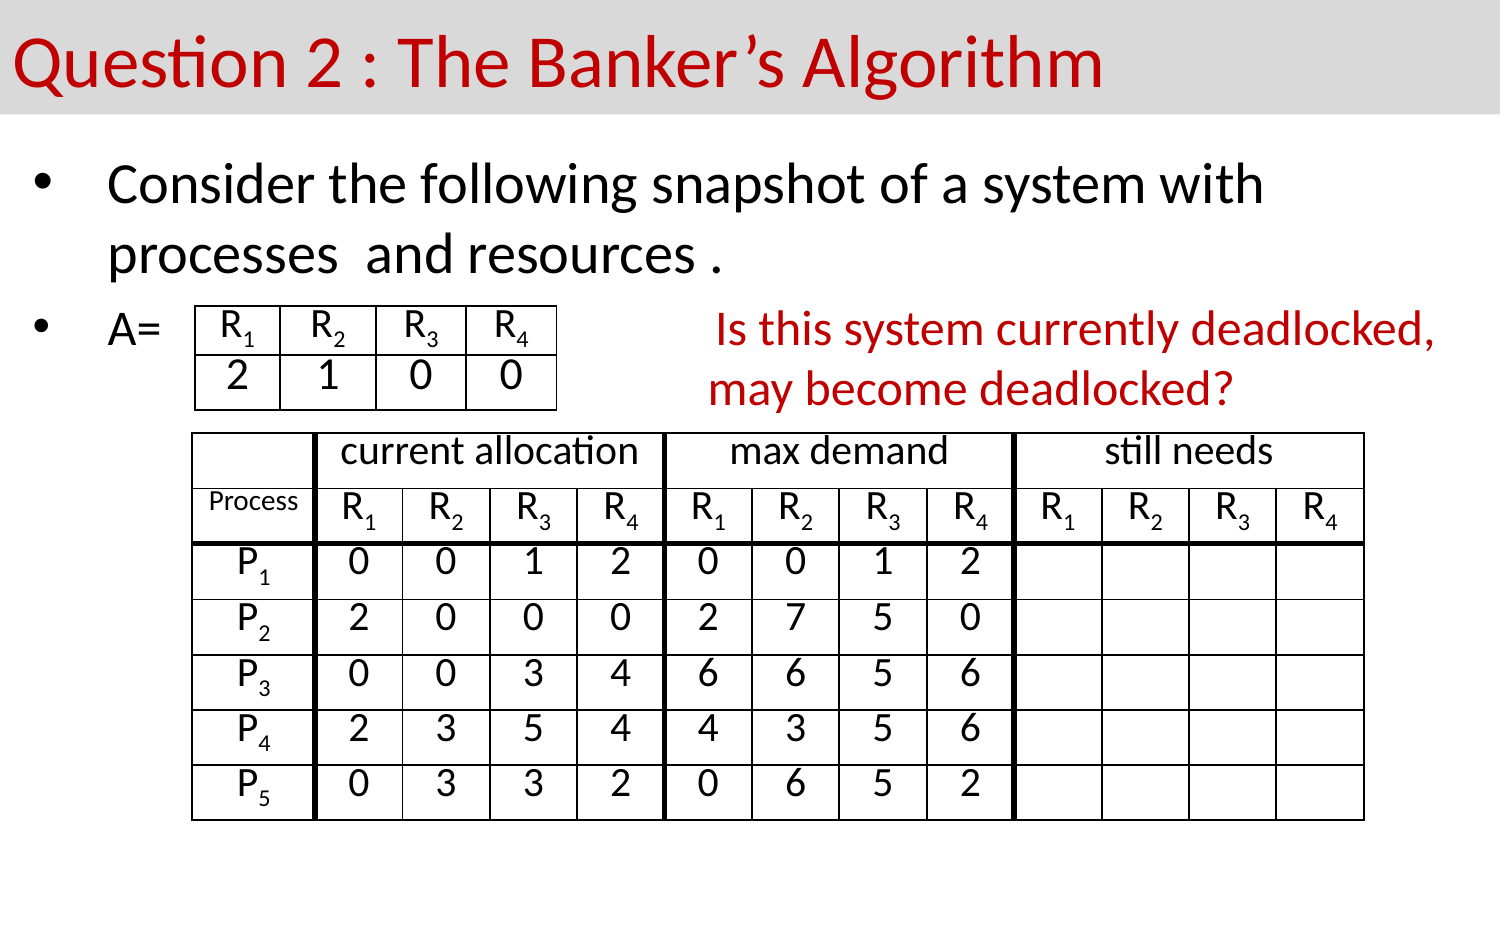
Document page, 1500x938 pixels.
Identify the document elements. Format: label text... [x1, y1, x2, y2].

table_header [193, 434, 312, 488]
table_cell 6 [753, 656, 838, 709]
table_header max demand [667, 434, 1011, 488]
table_cell R4 [578, 489, 662, 541]
table_cell R4 [928, 489, 1011, 541]
table_cell 4 [578, 656, 662, 709]
table_cell P1 [193, 546, 312, 599]
table_header still needs [1017, 434, 1363, 488]
table_cell 0 [403, 600, 489, 654]
table_cell 0 [467, 356, 556, 409]
table_cell [1190, 766, 1275, 819]
table_cell P2 [193, 600, 312, 654]
table_cell 2 [928, 546, 1011, 599]
table_cell 6 [753, 766, 838, 819]
table_cell 0 [491, 600, 576, 654]
table_cell 0 [403, 656, 489, 709]
table_cell 2 [578, 766, 662, 819]
table_cell 5 [840, 766, 926, 819]
table_cell 1 [840, 546, 926, 599]
table_cell 2 [578, 546, 662, 599]
table_cell 5 [840, 711, 926, 764]
table_cell R1 [667, 489, 751, 541]
table_cell 2 [928, 766, 1011, 819]
title Question 2 : The Banker’s Algorithm [0, 0, 1500, 115]
table_cell 3 [403, 711, 489, 764]
table_cell R1 [318, 489, 402, 541]
table_cell 2 [667, 600, 751, 654]
table_cell 6 [667, 656, 751, 709]
table_cell R3 [840, 489, 926, 541]
table_cell 5 [840, 656, 926, 709]
table_cell 3 [753, 711, 838, 764]
table_cell R4 [1277, 489, 1363, 541]
table_cell R2 [1103, 489, 1188, 541]
table_cell 7 [753, 600, 838, 654]
table_cell 3 [403, 766, 489, 819]
table_cell [1017, 546, 1101, 599]
table_cell P4 [193, 711, 312, 764]
table_cell 5 [491, 711, 576, 764]
table_cell 3 [491, 766, 576, 819]
table_cell 5 [840, 600, 926, 654]
table_cell [1103, 600, 1188, 654]
table_cell [1190, 546, 1275, 599]
table_cell [1017, 711, 1101, 764]
table_cell R2 [403, 489, 489, 541]
table_cell 4 [667, 711, 751, 764]
table_cell [1277, 656, 1363, 709]
table_cell R3 [1190, 489, 1275, 541]
table_cell R3 [491, 489, 576, 541]
table_cell 2 [196, 356, 279, 409]
table_cell [1277, 600, 1363, 654]
table_cell [1017, 656, 1101, 709]
table_cell 0 [578, 600, 662, 654]
table_cell [1017, 600, 1101, 654]
table_cell 1 [281, 356, 375, 409]
table_header current allocation [318, 434, 662, 488]
table_cell 0 [377, 356, 465, 409]
table_cell 6 [928, 711, 1011, 764]
table_cell 6 [928, 656, 1011, 709]
table_cell 2 [318, 600, 402, 654]
table_cell 0 [667, 766, 751, 819]
table_cell 0 [318, 546, 402, 599]
table_cell [1190, 656, 1275, 709]
table_cell [1277, 546, 1363, 599]
table_cell [1190, 600, 1275, 654]
table_cell P3 [193, 656, 312, 709]
table_header R2 [281, 307, 375, 354]
table_cell [1017, 766, 1101, 819]
table_cell 0 [403, 546, 489, 599]
table_cell [1103, 711, 1188, 764]
table_cell 0 [928, 600, 1011, 654]
table_cell [1103, 656, 1188, 709]
table_cell Process [193, 489, 312, 541]
table_cell [1190, 711, 1275, 764]
table_cell 0 [667, 546, 751, 599]
table_cell 2 [318, 711, 402, 764]
table_cell [1277, 766, 1363, 819]
table_cell 0 [753, 546, 838, 599]
table_cell R1 [1017, 489, 1101, 541]
table_cell R2 [753, 489, 838, 541]
table_cell 0 [318, 656, 402, 709]
table_cell P5 [193, 766, 312, 819]
table_cell [1103, 546, 1188, 599]
table_cell 4 [578, 711, 662, 764]
table_cell [1277, 711, 1363, 764]
table_header R3 [377, 307, 465, 354]
table_cell 3 [491, 656, 576, 709]
table_cell 1 [491, 546, 576, 599]
table_cell [1103, 766, 1188, 819]
table_header R4 [467, 307, 556, 354]
table_cell 0 [318, 766, 402, 819]
table_header R1 [196, 307, 279, 354]
